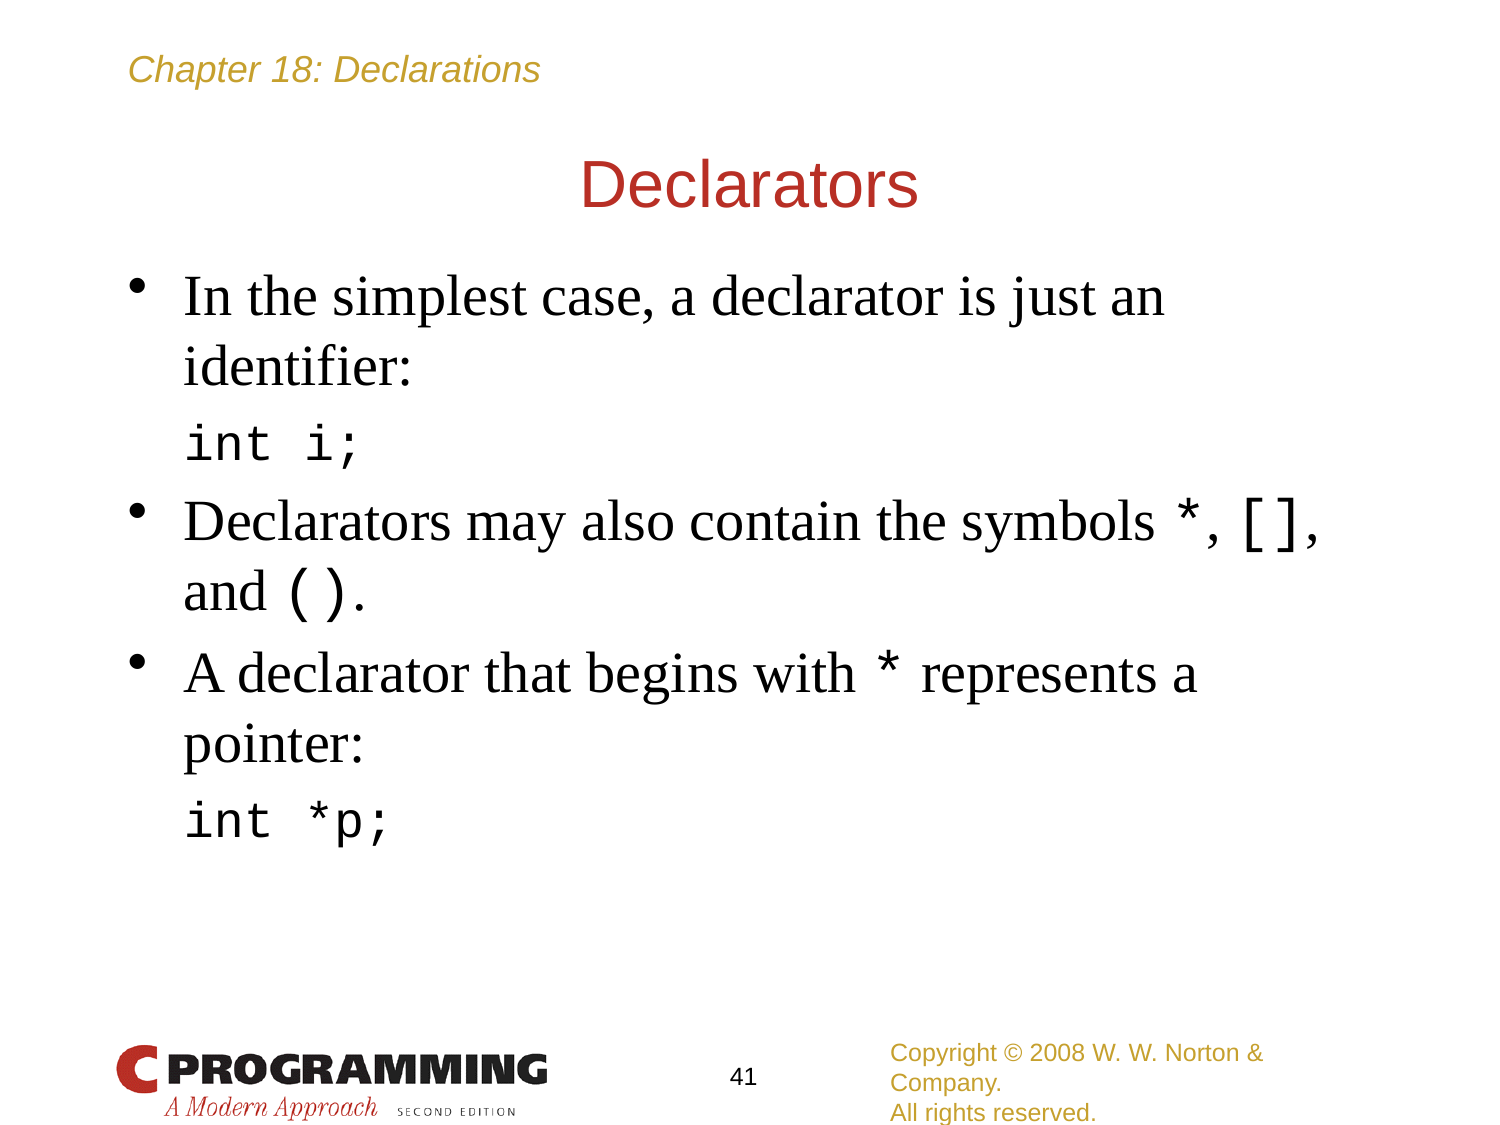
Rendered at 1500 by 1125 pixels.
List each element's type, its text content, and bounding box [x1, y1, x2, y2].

list In the simplest case, a declarator is just an identifier: int i; Declarators may also contain the symbols *, [], and (). A declarator that begins with * represents a pointer: int *p; [112, 249, 1388, 1038]
picture [112, 1041, 550, 1123]
footer Copyright © 2008 W. W. Norton & Company. All rights reserved. [874, 1043, 1388, 1119]
title Declarators [112, 125, 1388, 238]
slide_number 41 [687, 1049, 801, 1101]
